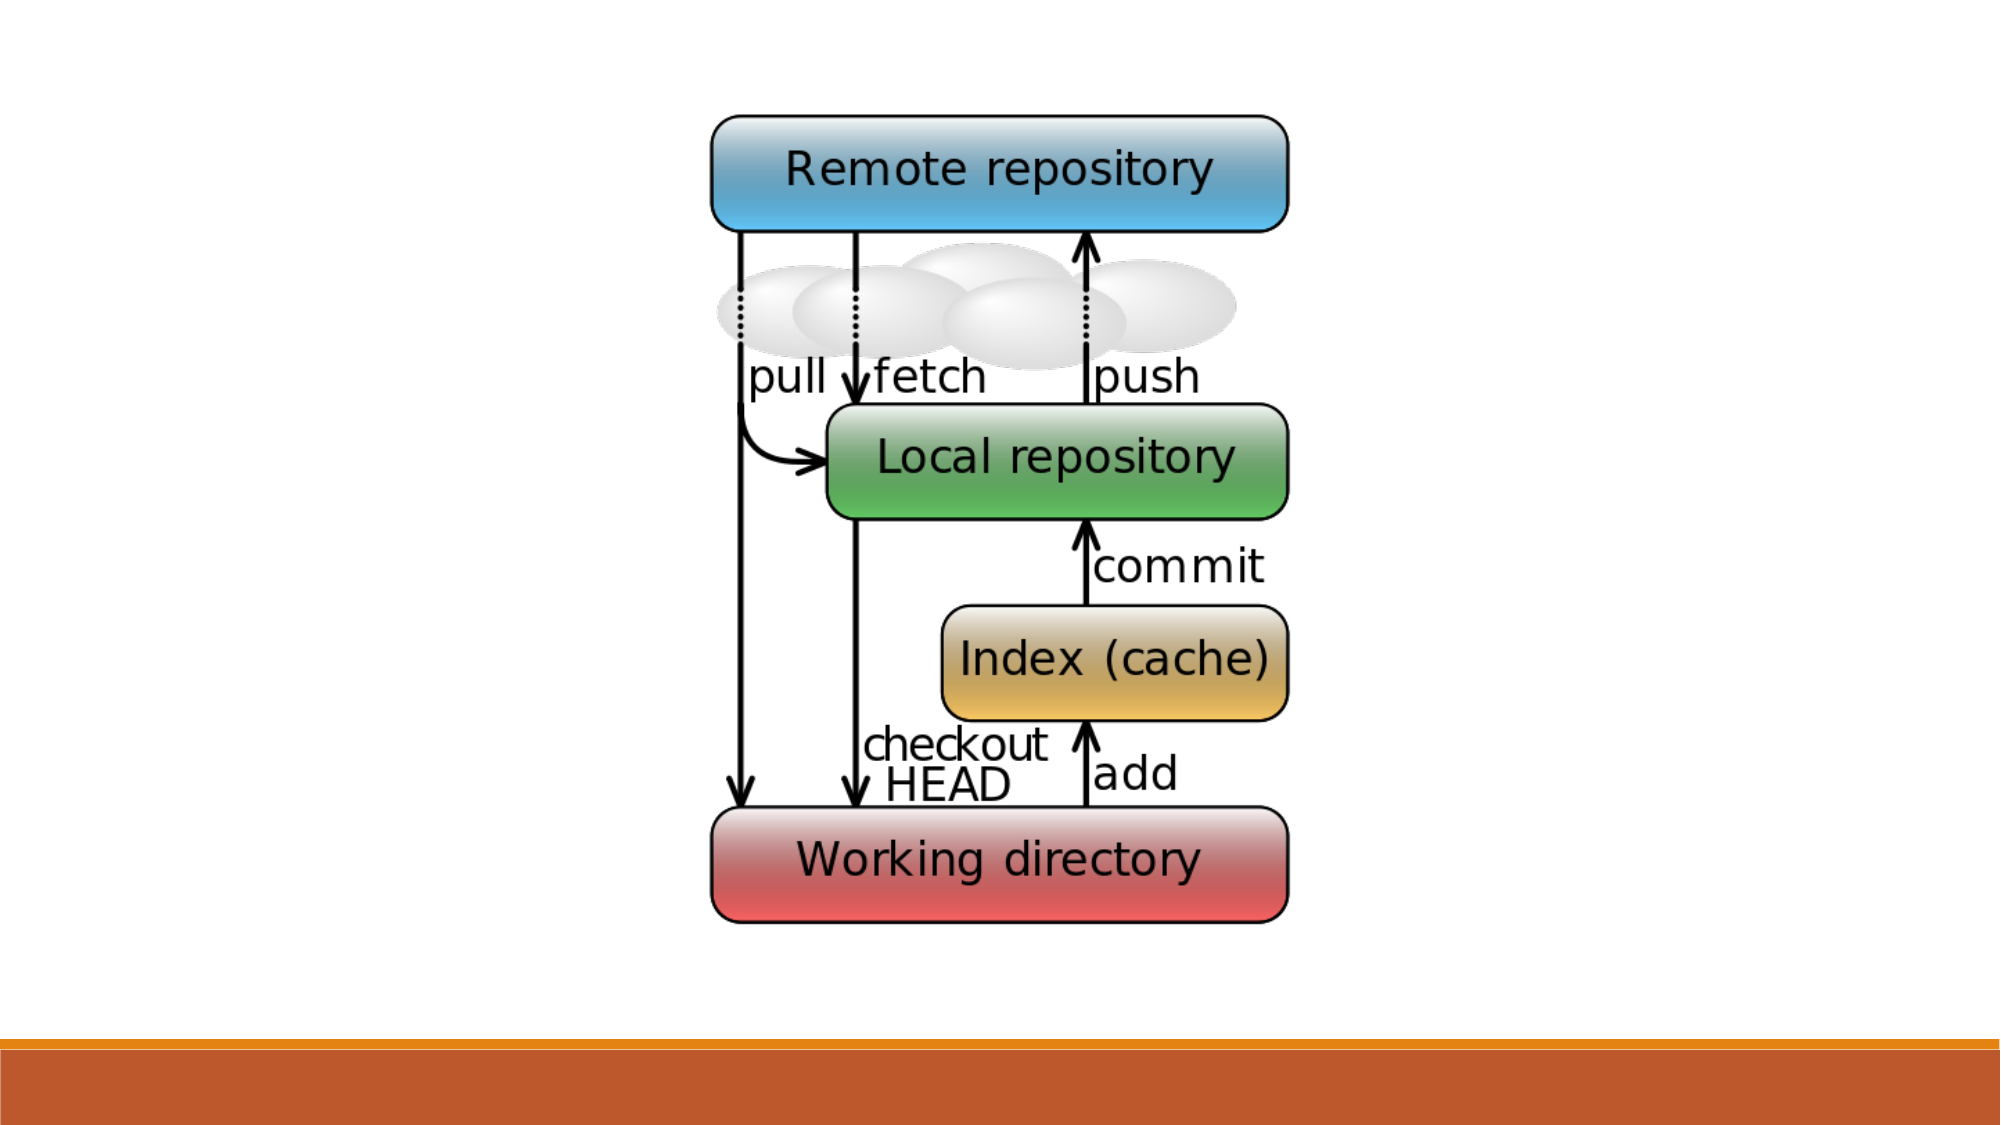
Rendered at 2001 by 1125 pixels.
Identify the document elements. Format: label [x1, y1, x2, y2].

picture [688, 104, 1312, 935]
